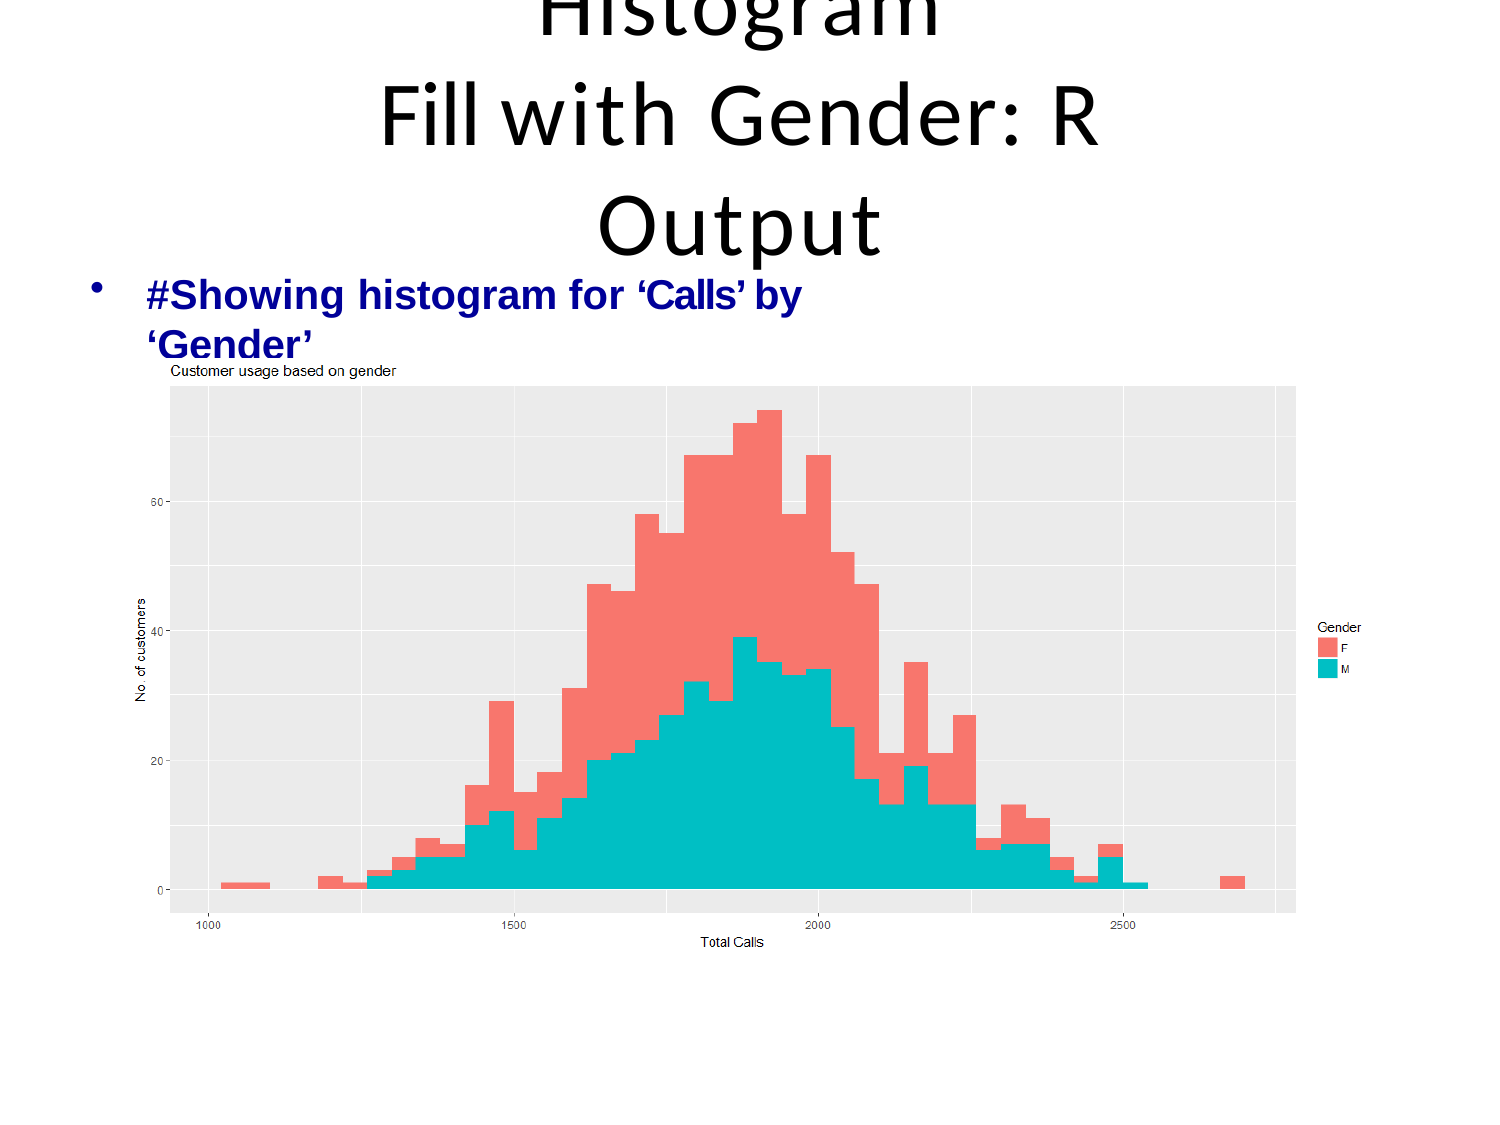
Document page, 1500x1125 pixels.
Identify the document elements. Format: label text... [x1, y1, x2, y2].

text_box [130, 358, 1370, 950]
text_box #Showing histogram for ‘Calls’ by ‘Gender’ [87, 265, 982, 368]
title Histogram Fill with Gender: R Output [324, 0, 1156, 275]
slide_number [1074, 746, 1425, 1125]
